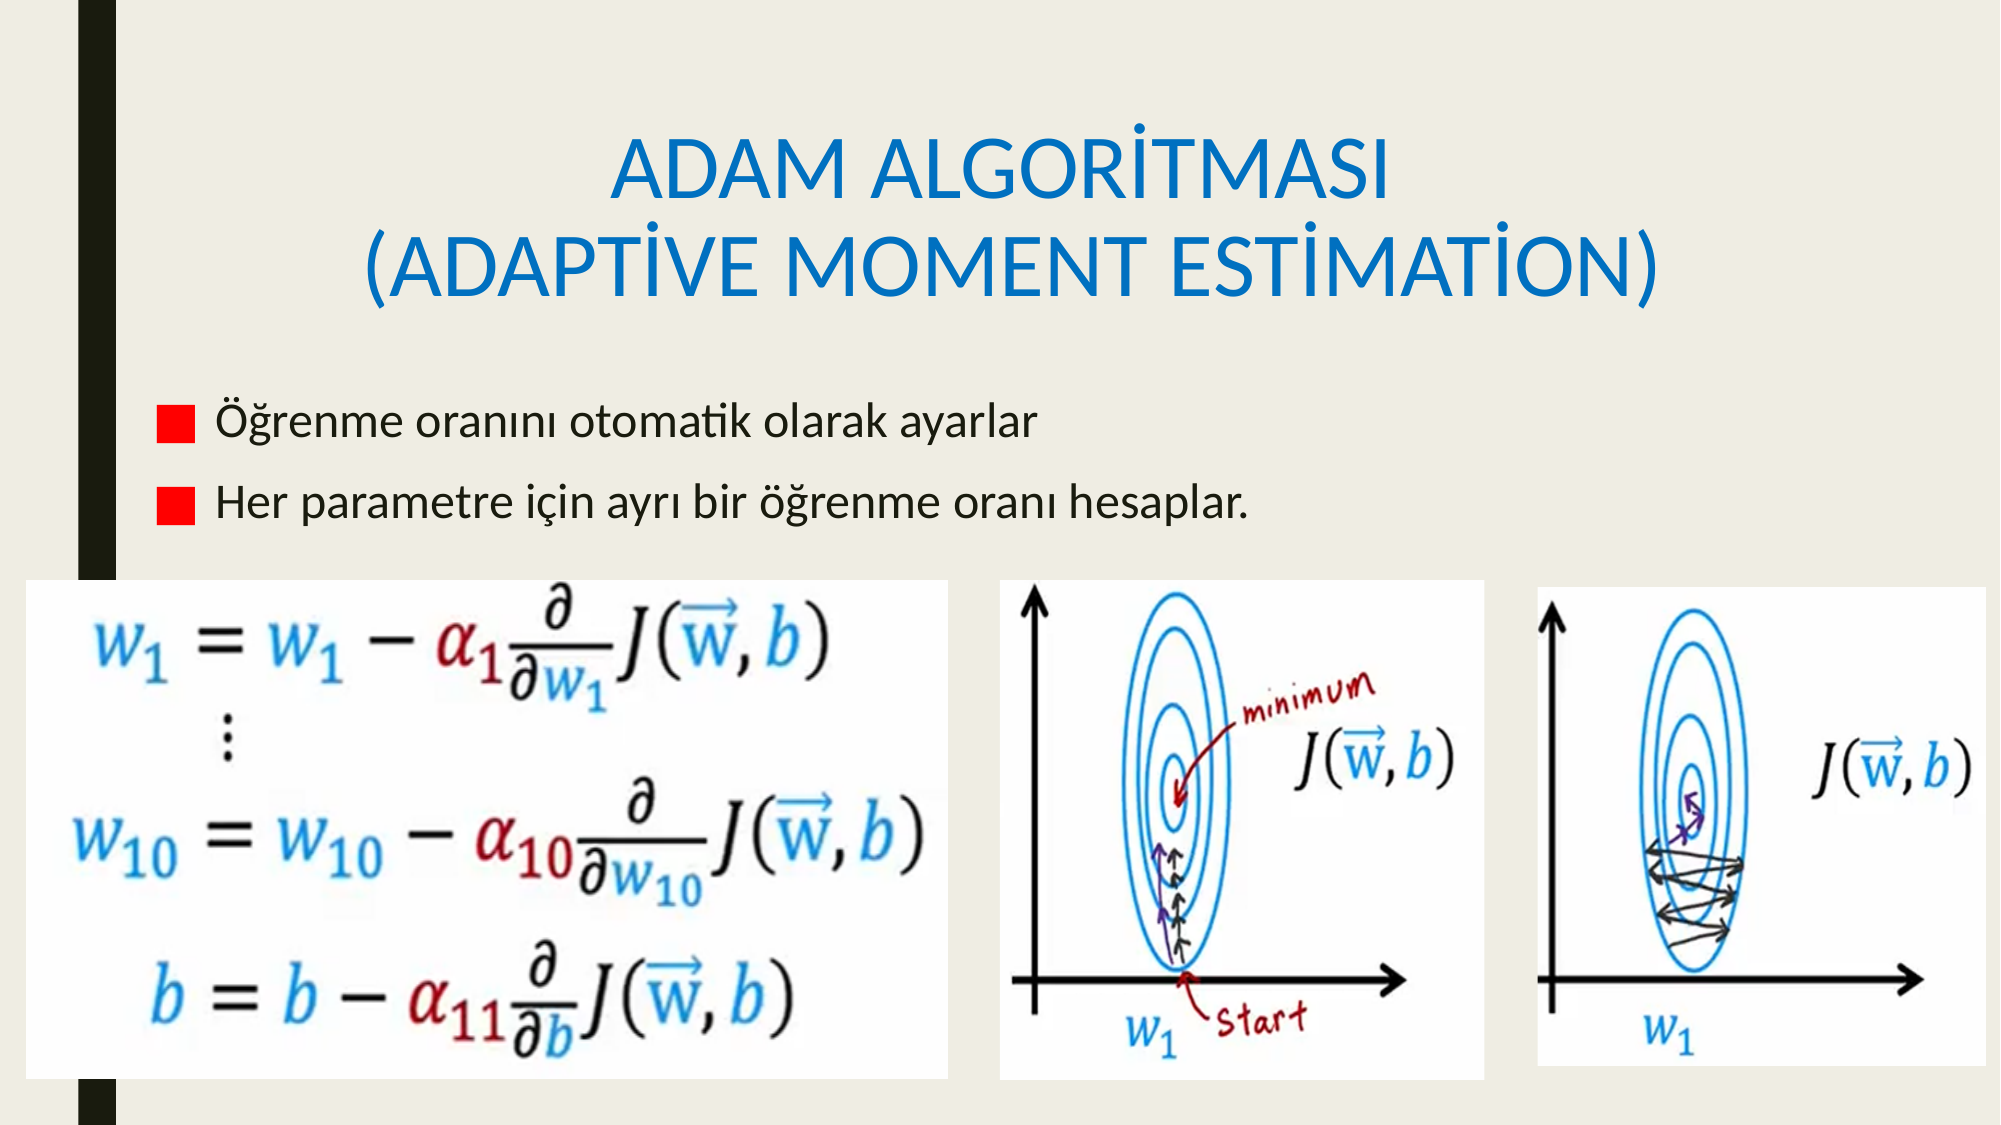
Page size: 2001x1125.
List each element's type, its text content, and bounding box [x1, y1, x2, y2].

picture [999, 580, 1485, 1105]
picture [1537, 587, 1986, 1072]
picture [26, 580, 948, 1079]
list Öğrenme oranını otomatik olarak ayarlar Her parametre için ayrı bir öğrenme oranı hesaplar. [137, 299, 1863, 545]
title ADAM ALGORİTMASI (ADAPTİVE MOMENT ESTİMATİON) [225, 112, 1800, 299]
